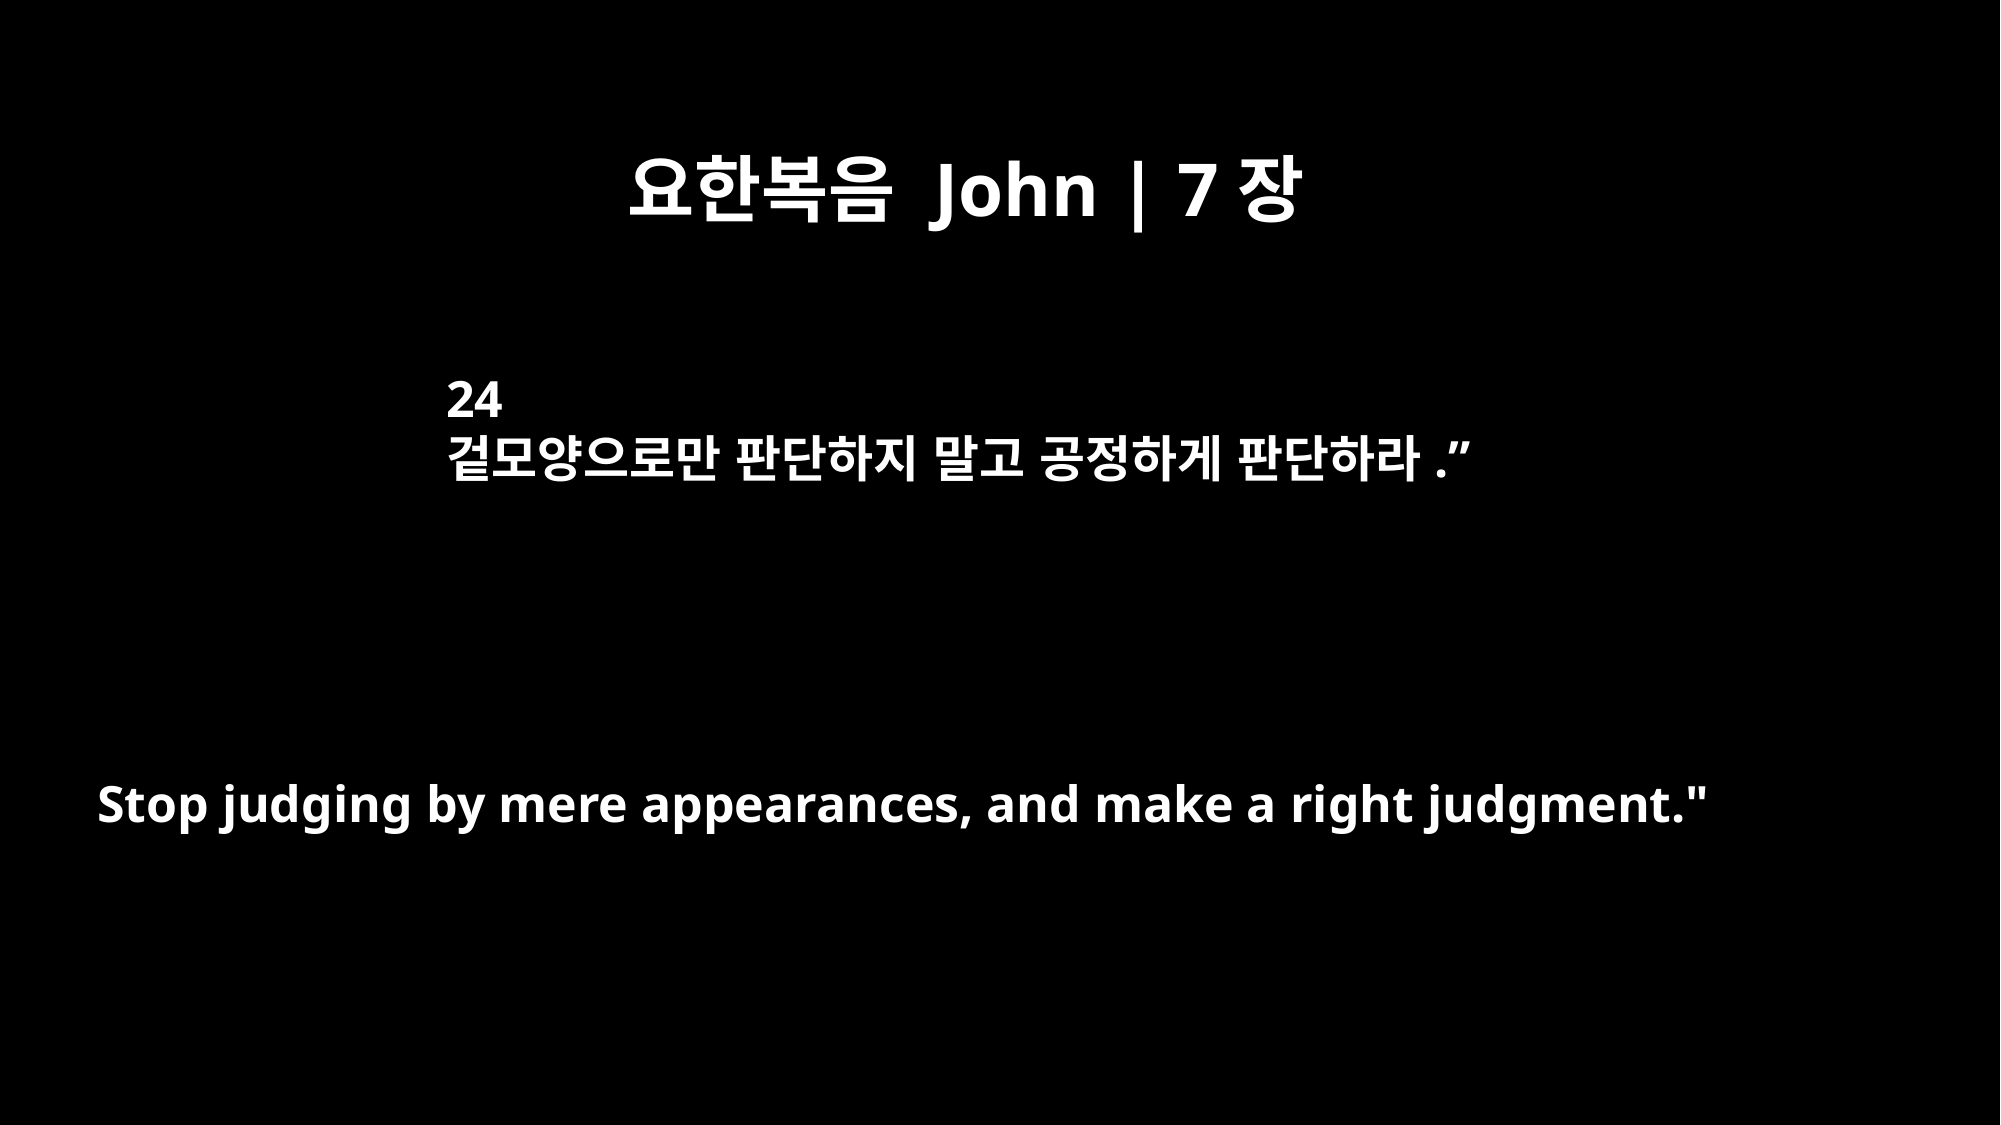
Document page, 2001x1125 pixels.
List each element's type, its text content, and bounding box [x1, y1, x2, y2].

text_box 24 겉모양으로만 판단하지 말고 공정하게 판단하라.” [431, 359, 1486, 495]
text_box Stop judging by mere appearances, and make a right judgment." [82, 764, 1726, 840]
text_box 요한복음 John | 7장 [612, 136, 1320, 239]
